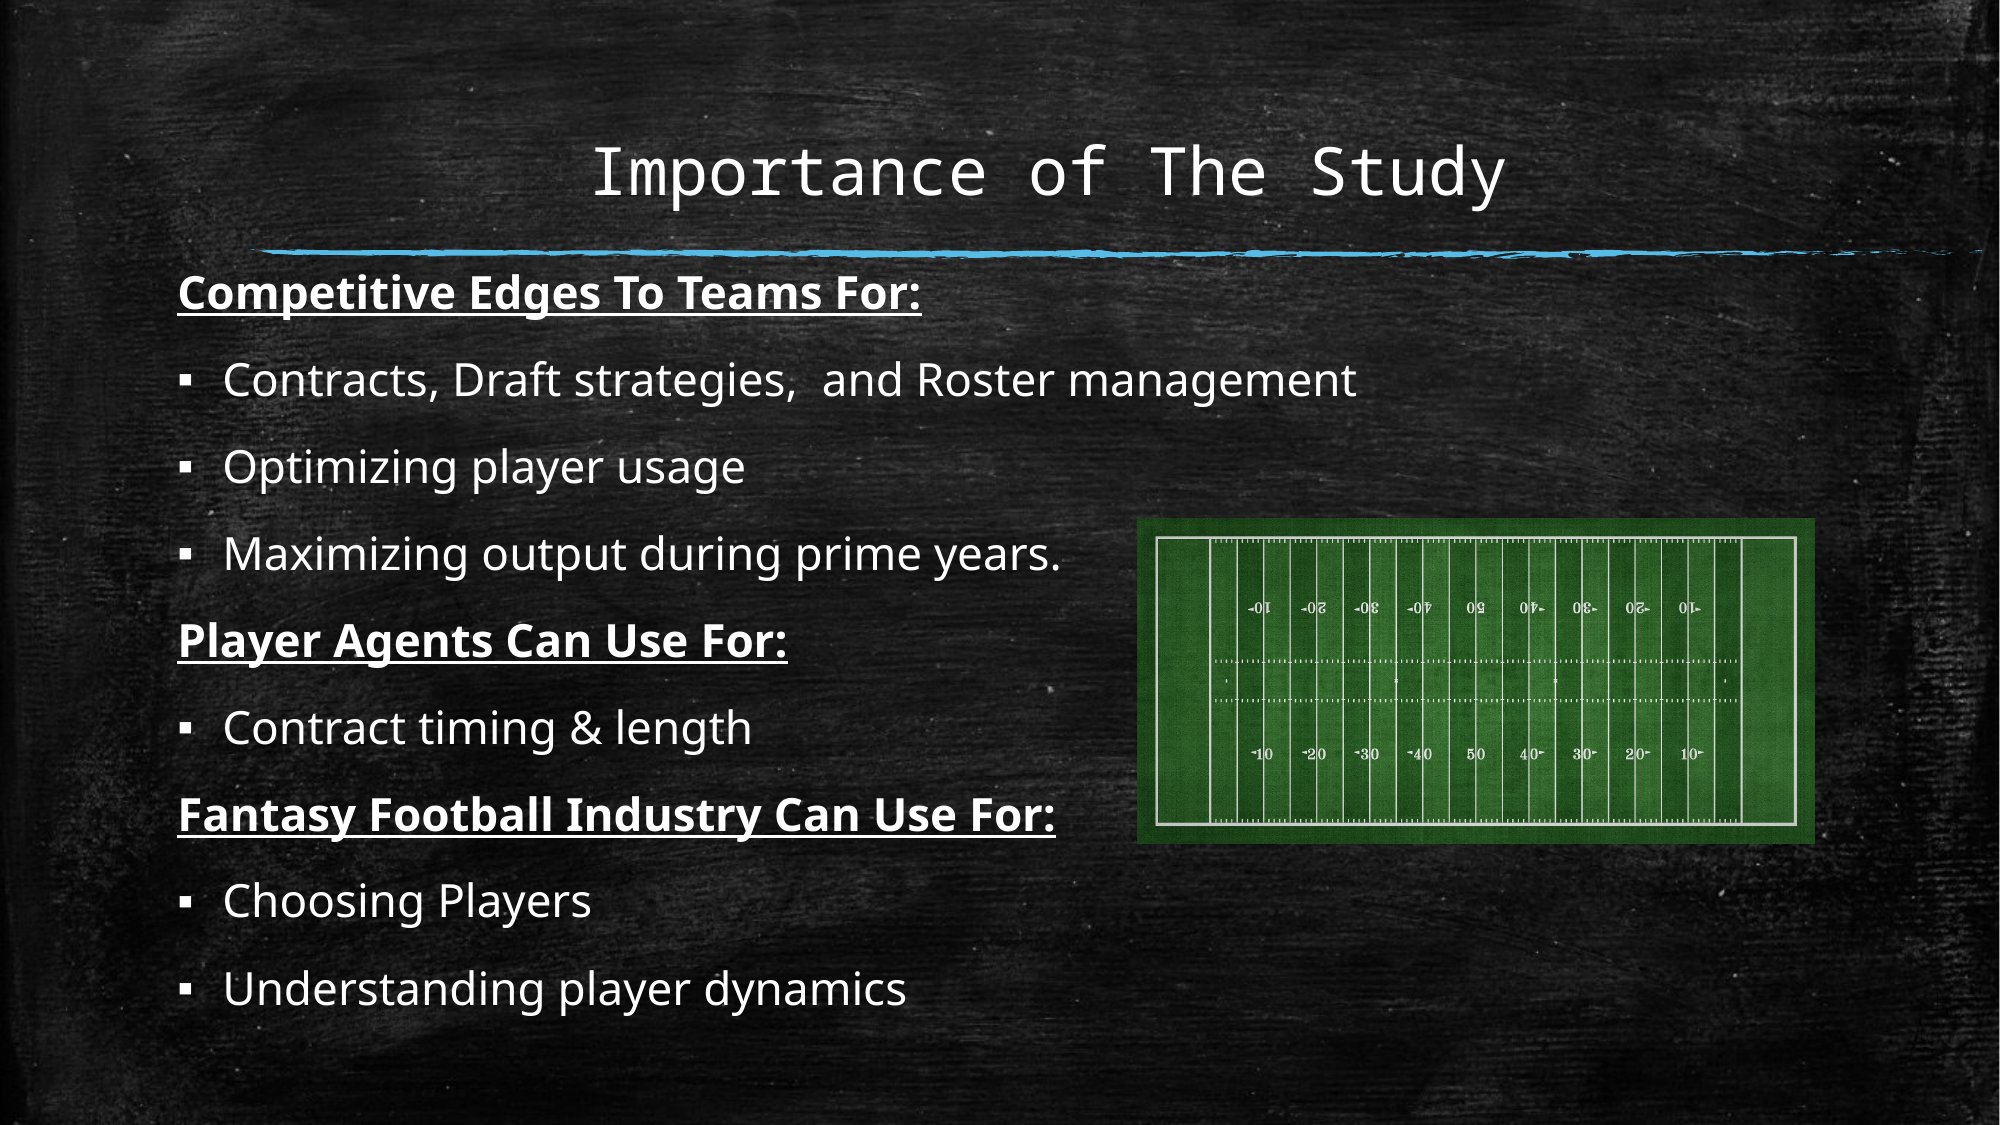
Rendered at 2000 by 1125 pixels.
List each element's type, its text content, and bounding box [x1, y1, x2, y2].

list Competitive Edges To Teams For: Contracts, Draft strategies, and Roster management Optimizing player usage Maximizing output during prime years. Player Agents Can Use For: Contract timing & length Fantasy Football Industry Can Use For: Choosing Players Understanding player dynamics [162, 262, 1850, 1100]
title Importance of The Study [298, 50, 1799, 218]
picture [1137, 518, 1815, 844]
